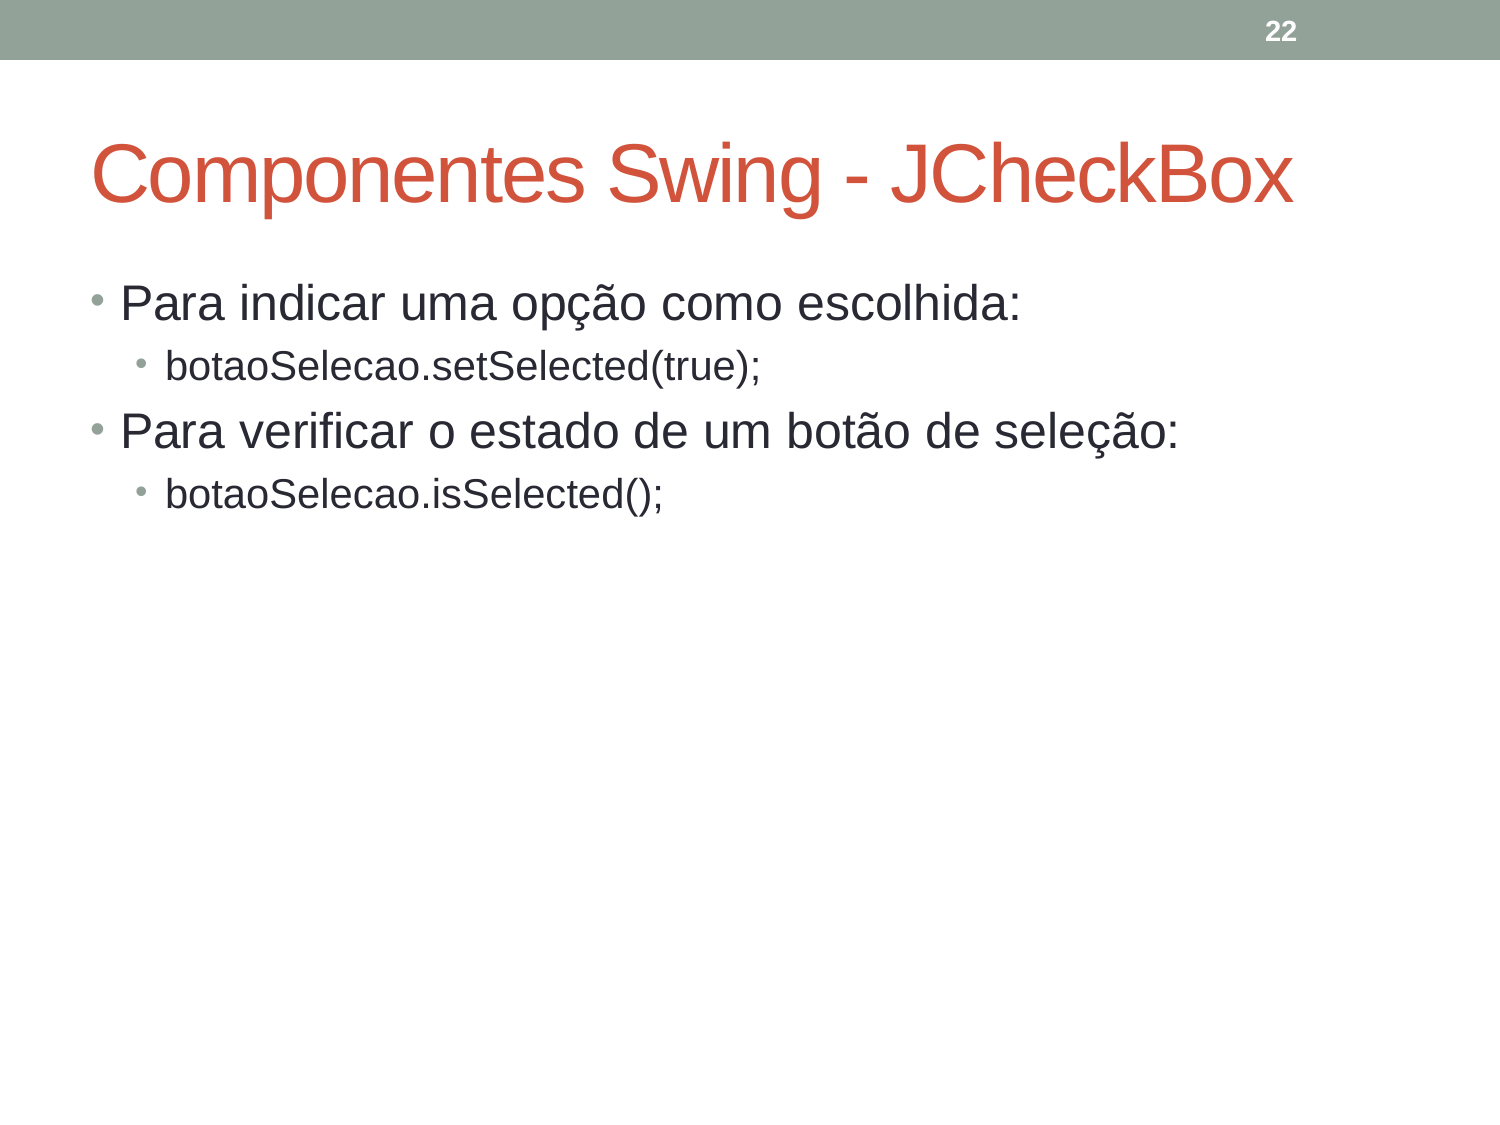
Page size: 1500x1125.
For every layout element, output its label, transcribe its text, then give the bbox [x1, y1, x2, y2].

slide_number 22 [1250, 3, 1425, 57]
title Componentes Swing - JCheckBox [75, 87, 1425, 250]
list Para indicar uma opção como escolhida: botaoSelecao.setSelected(true); Para verificar o estado de um botão de seleção: botaoSelecao.isSelected(); [75, 262, 1425, 1063]
